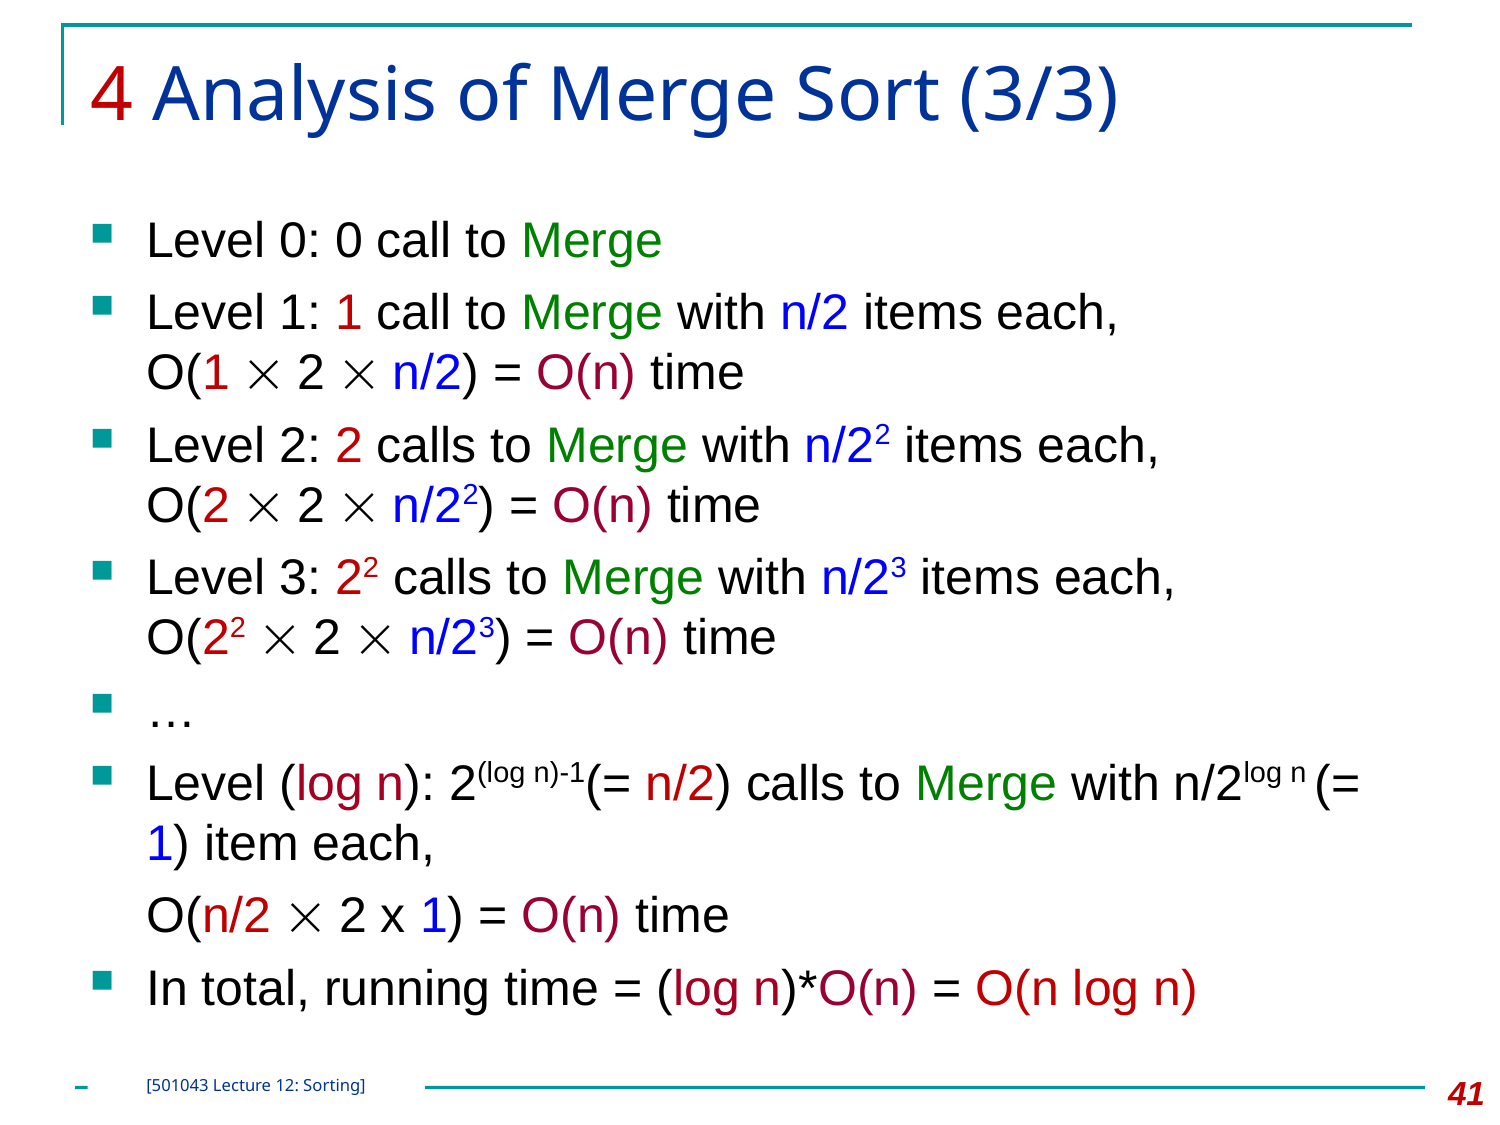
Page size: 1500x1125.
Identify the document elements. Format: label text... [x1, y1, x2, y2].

text_box [501043 Lecture 12: Sorting] [87, 1074, 425, 1100]
text_box Level 0: 0 call to Merge Level 1: 1 call to Merge with n/2 items each, O(1  2  n/2) = O(n) time Level 2: 2 calls to Merge with n/22 items each, O(2  2  n/22) = O(n) time Level 3: 22 calls to Merge with n/23 items each, O(22  2  n/23) = O(n) time … Level (log n): 2(log n)-1(= n/2) calls to Merge with n/2log n (= 1) item each, O(n/2  2 x 1) = O(n) time In total, running time = (log n)*O(n) = O(n log n) [75, 199, 1388, 1025]
title 4 Analysis of Merge Sort (3/3) [74, 37, 1426, 188]
slide_number 41 [1400, 1065, 1500, 1125]
